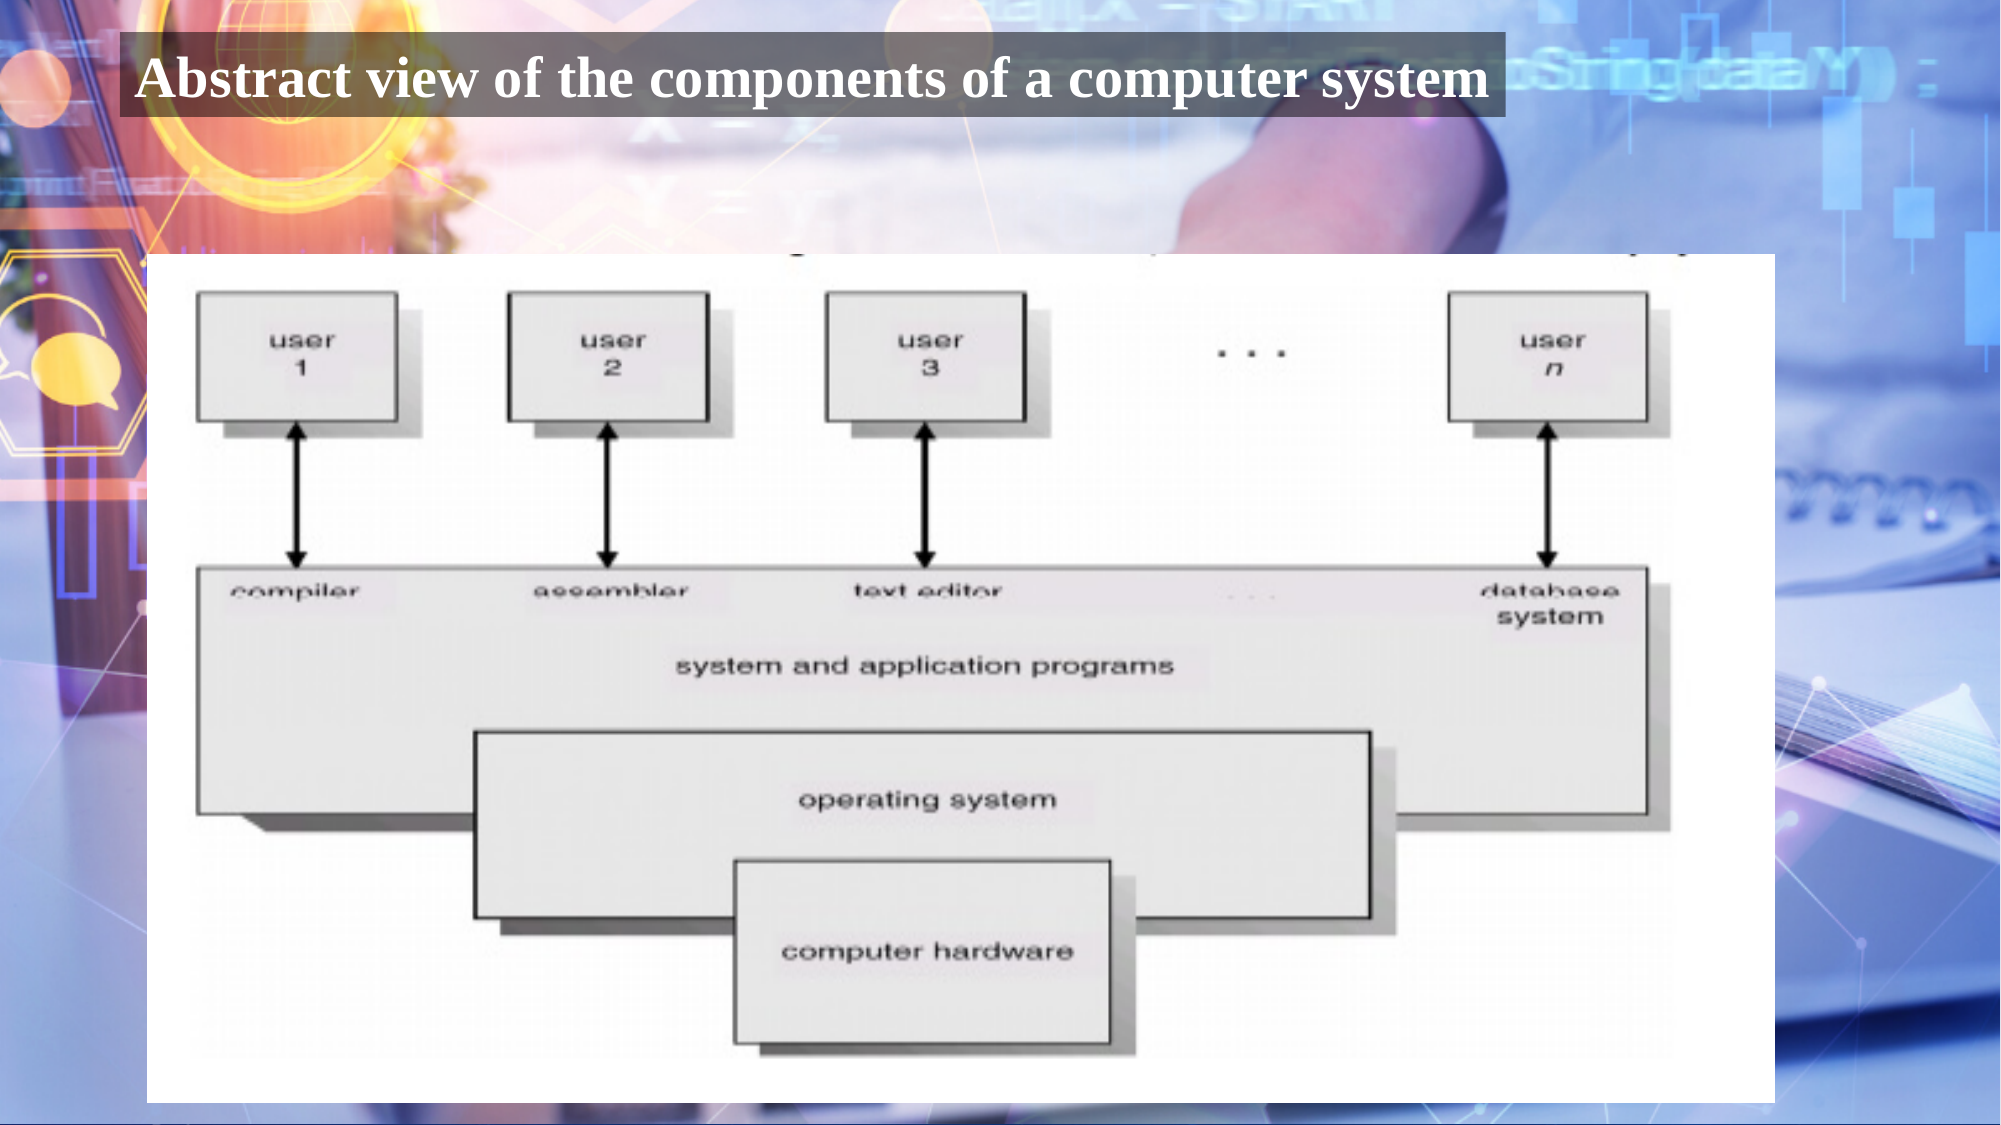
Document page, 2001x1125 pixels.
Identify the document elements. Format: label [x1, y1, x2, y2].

list [0, 0, 2000, 1124]
picture [0, 0, 2001, 1125]
picture [147, 254, 1775, 1103]
